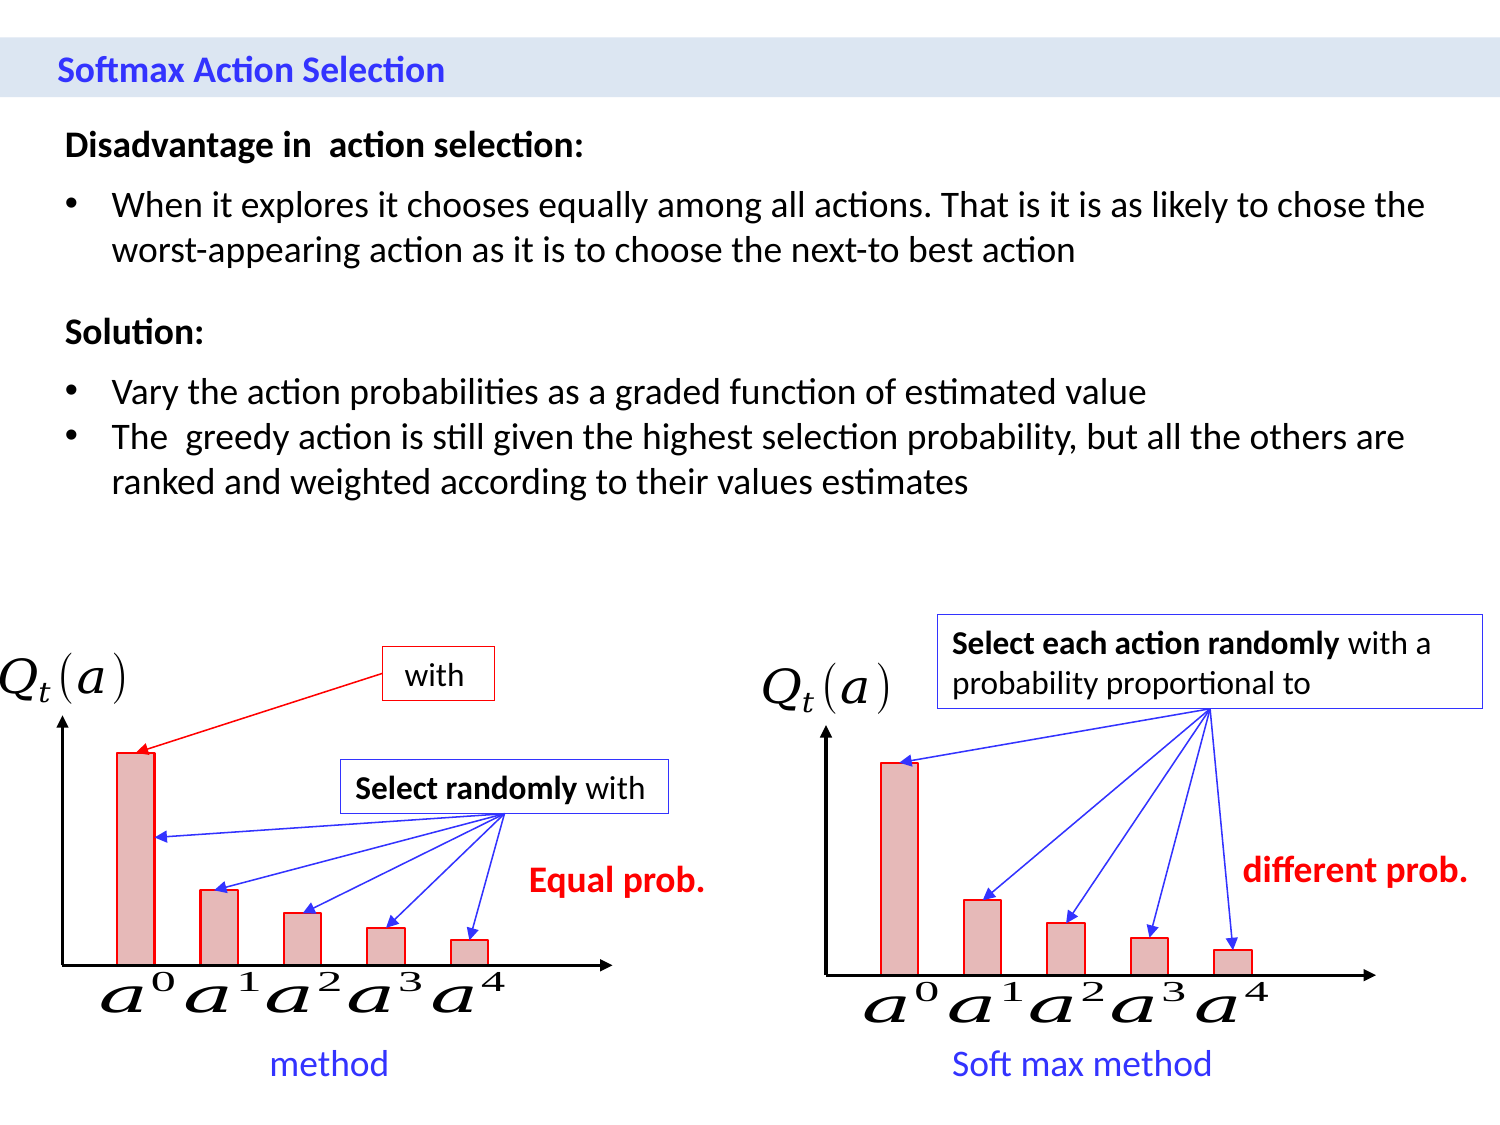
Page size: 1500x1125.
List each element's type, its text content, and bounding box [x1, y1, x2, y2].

text_box Soft max method [937, 1031, 1313, 1091]
text_box [282, 911, 323, 964]
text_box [385, 846, 464, 929]
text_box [135, 683, 178, 753]
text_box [1065, 772, 1144, 924]
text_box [302, 846, 380, 914]
text_box Equal prob. [514, 847, 725, 908]
text_box [1212, 948, 1254, 974]
text_box Softmax Action Selection [0, 37, 1500, 98]
text_box different prob. [1238, 837, 1498, 898]
text_box [962, 898, 1004, 974]
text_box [1149, 772, 1204, 938]
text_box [1209, 715, 1234, 951]
text_box [1045, 921, 1087, 974]
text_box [154, 814, 505, 838]
text_box Solution: Vary the action probabilities as a graded function of estimated value The greedy action is still given the highest selection probability, but all the others are ranked and weighted according to their values estimates [50, 299, 1450, 510]
text_box [115, 751, 157, 964]
text_box [198, 888, 240, 964]
text_box [365, 926, 407, 964]
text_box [899, 715, 1211, 763]
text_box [213, 846, 297, 891]
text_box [469, 845, 505, 941]
text_box [878, 761, 920, 974]
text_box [982, 772, 1060, 901]
text_box [1129, 936, 1170, 974]
text_box [449, 938, 490, 964]
